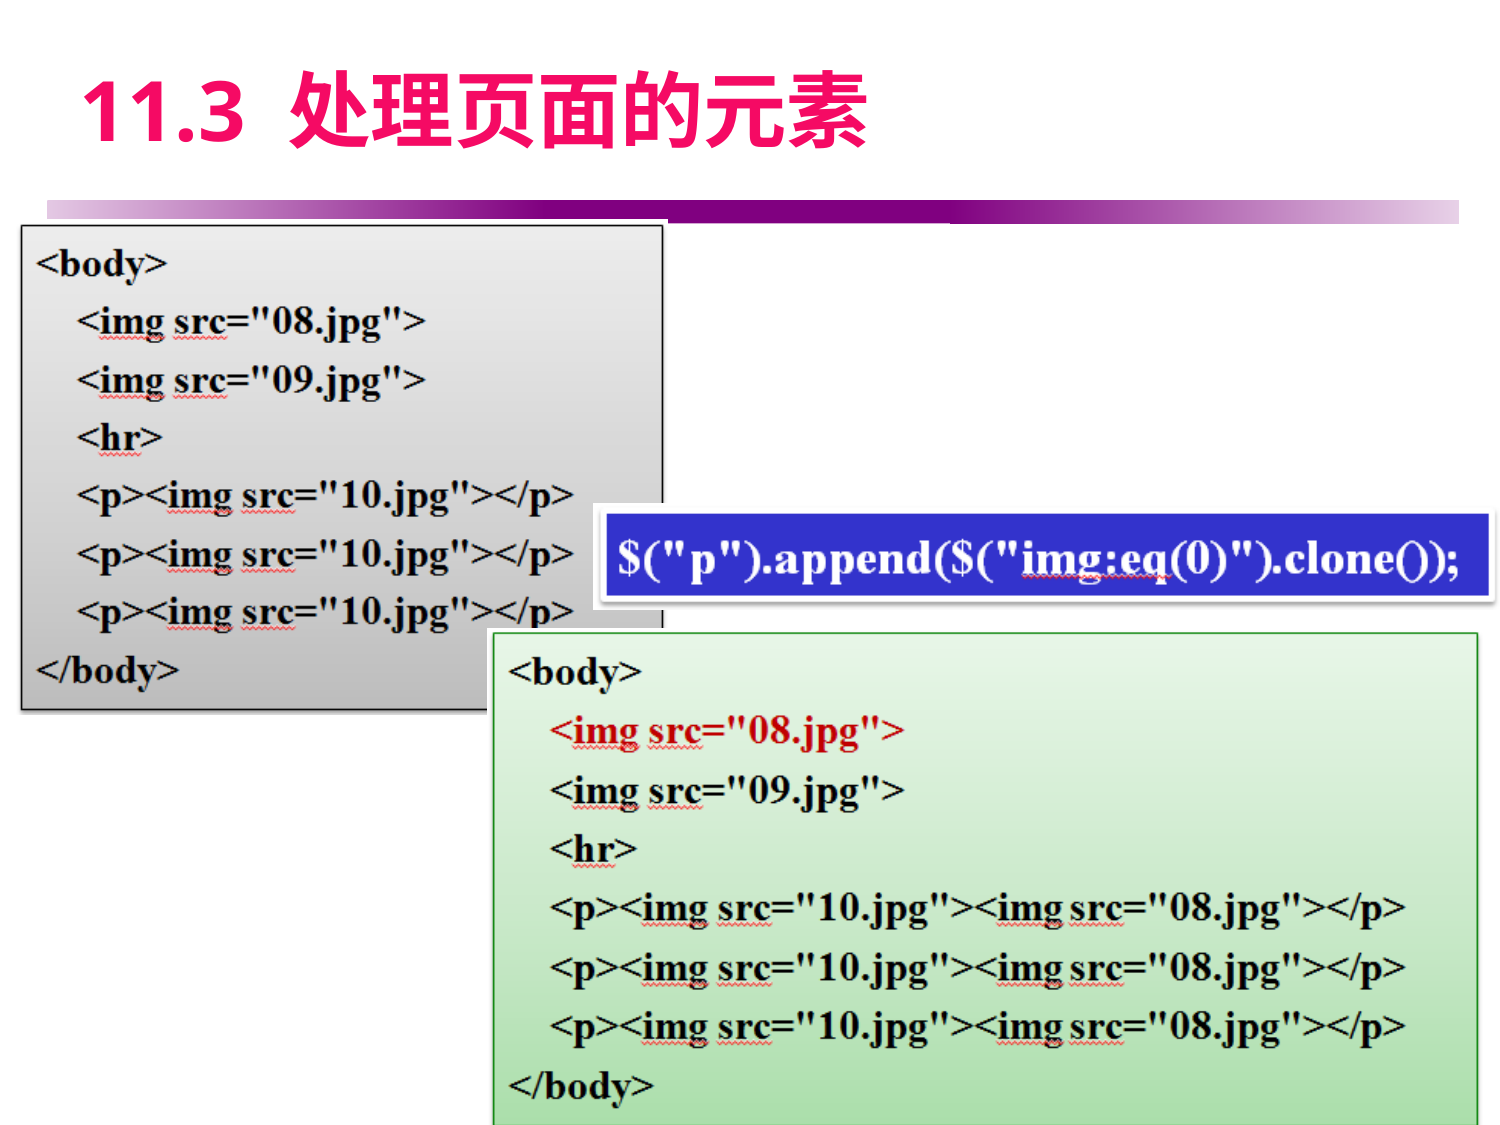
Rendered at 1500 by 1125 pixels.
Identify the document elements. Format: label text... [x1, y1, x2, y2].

picture [15, 219, 1500, 1125]
title 11.3 处理页面的元素 [64, 24, 1424, 193]
